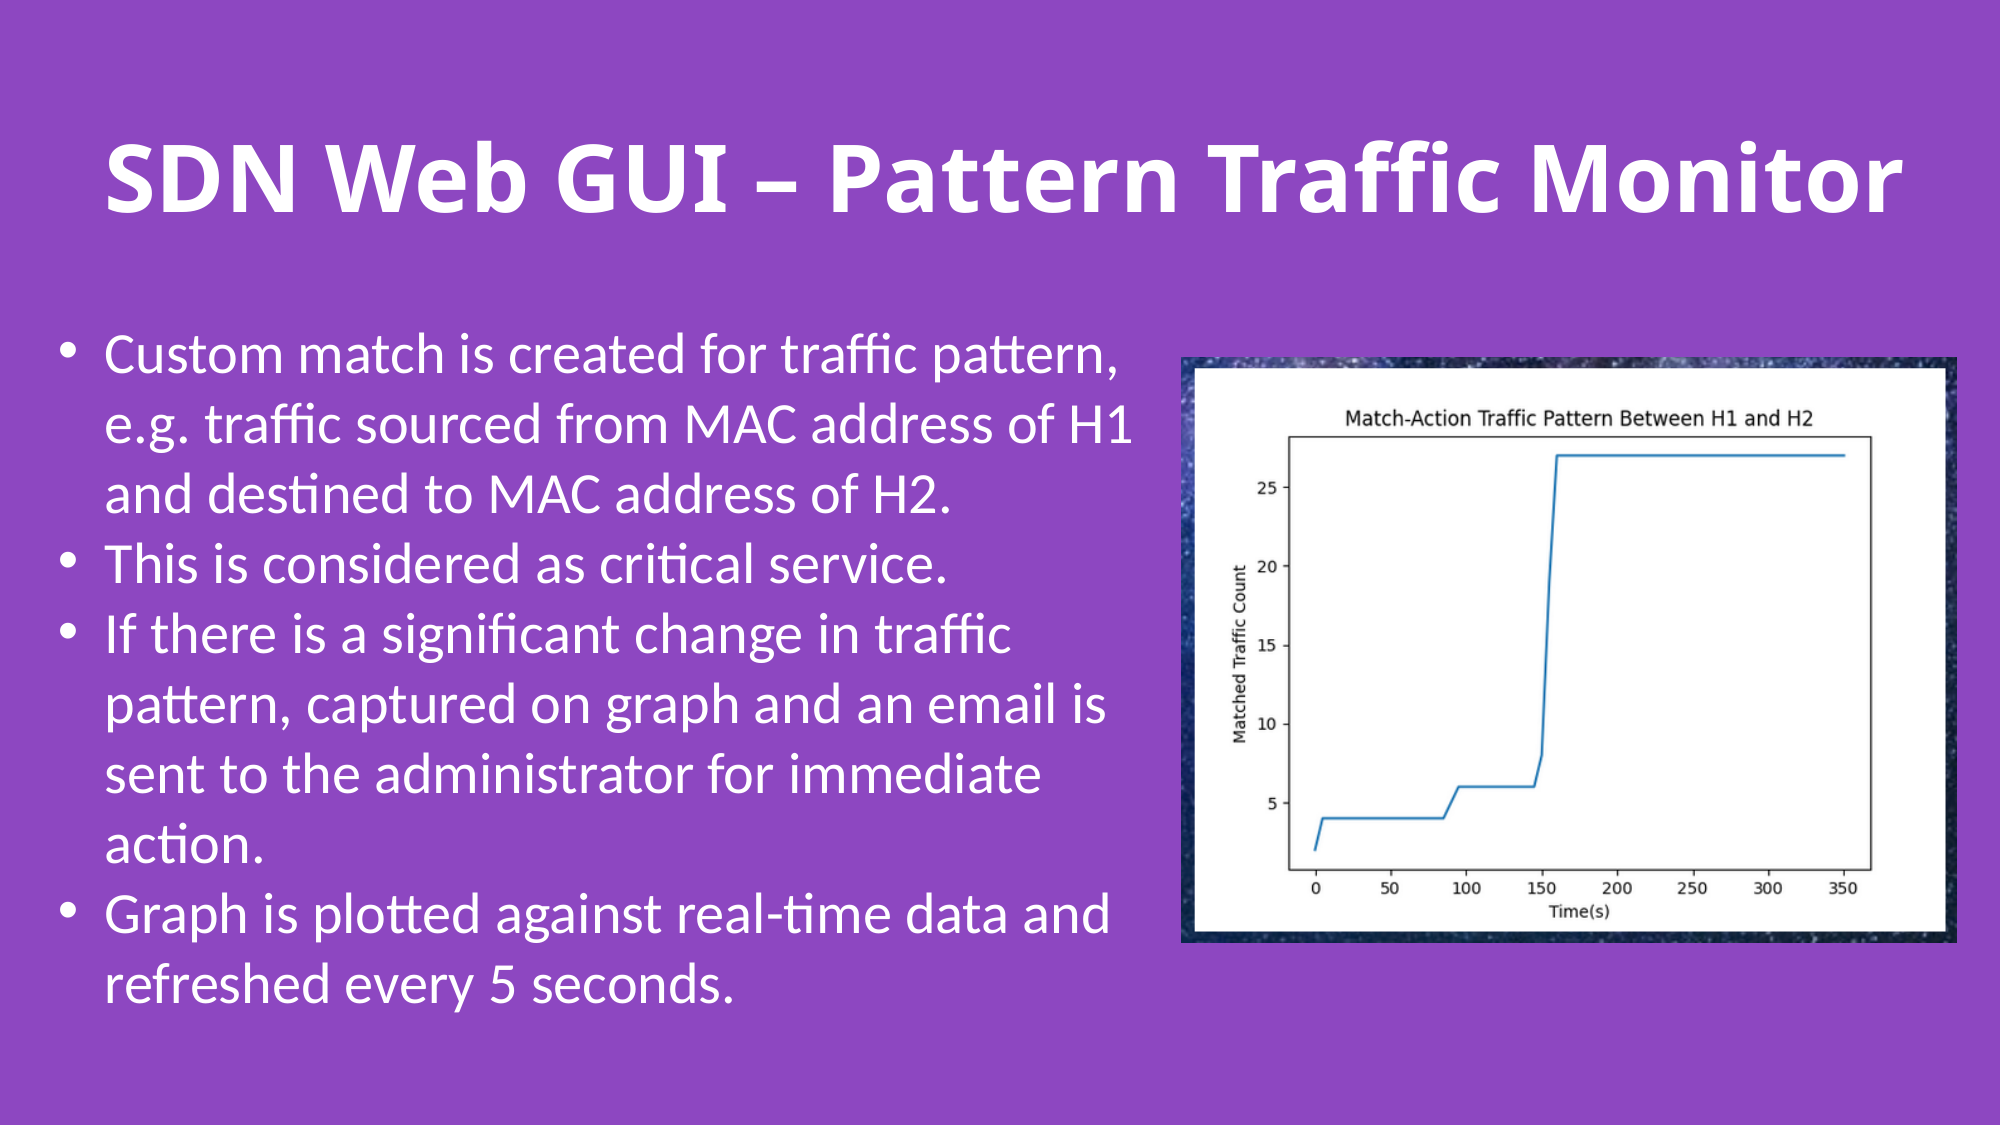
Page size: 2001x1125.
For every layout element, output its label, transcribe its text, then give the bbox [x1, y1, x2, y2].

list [1181, 357, 1957, 943]
title SDN Web GUI – Pattern Traffic Monitor [89, 73, 1930, 291]
text_box Custom match is created for traffic pattern, e.g. traffic sourced from MAC address of H1 and destined to MAC address of H2. This is considered as critical service. If there is a significant change in traffic pattern, captured on graph and an email is sent to the administrator for immediate action. Graph is plotted against real-time data and refreshed every 5 seconds. [43, 307, 1152, 1023]
